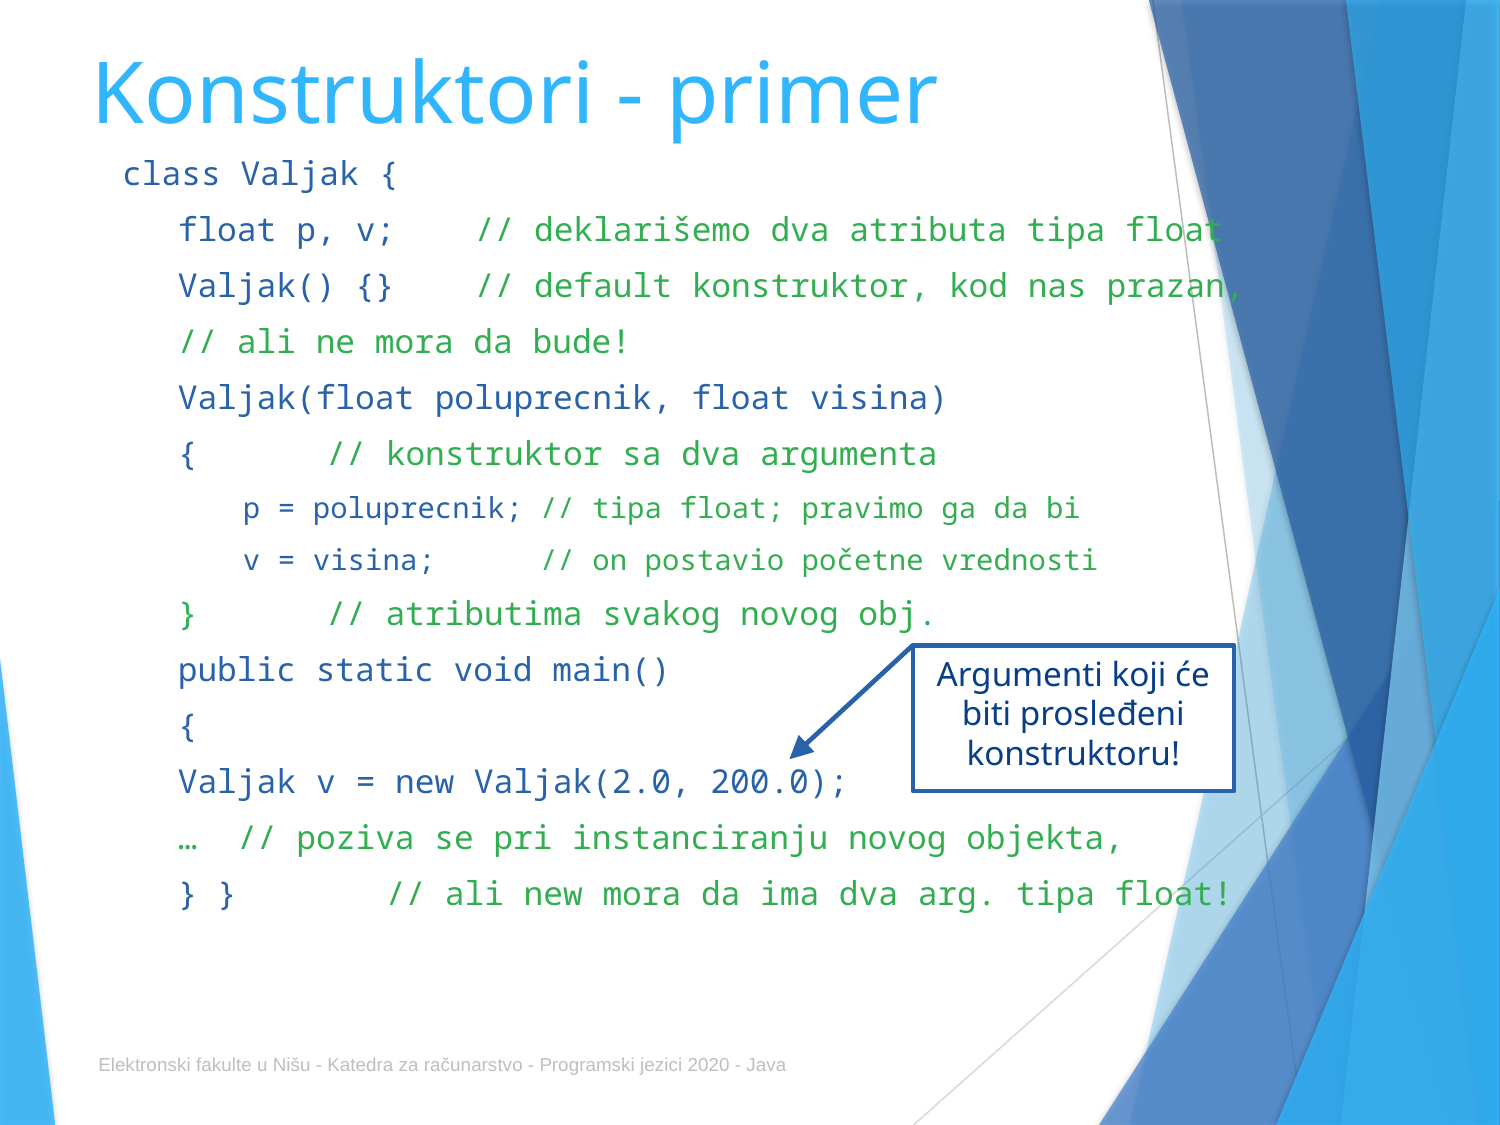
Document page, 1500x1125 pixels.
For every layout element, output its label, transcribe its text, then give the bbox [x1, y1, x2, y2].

title Konstruktori - primer [76, 31, 1234, 177]
footer Elektronski fakulte u Nišu - Katedra za računarstvo - Programski jezici 2020 - Java [83, 1034, 1141, 1094]
list class Valjak { float p, v; // deklarišemo dva atributa tipa float Valjak() {} // default konstruktor, kod nas prazan, // ali ne mora da bude! Valjak(float poluprecnik, float visina) { // konstruktor sa dva argumenta p = poluprecnik; // tipa float; pravimo ga da bi v = visina; // on postavio početne vrednosti } // atributima svakog novog obj. public static void main() { Valjak v = new Valjak(2.0, 200.0); … // poziva se pri instanciranju novog objekta, } } // ali new mora da ima dva arg. tipa float! [107, 149, 1412, 1066]
text_box Argumenti koji će biti prosleđeni konstruktoru! [789, 645, 1234, 792]
